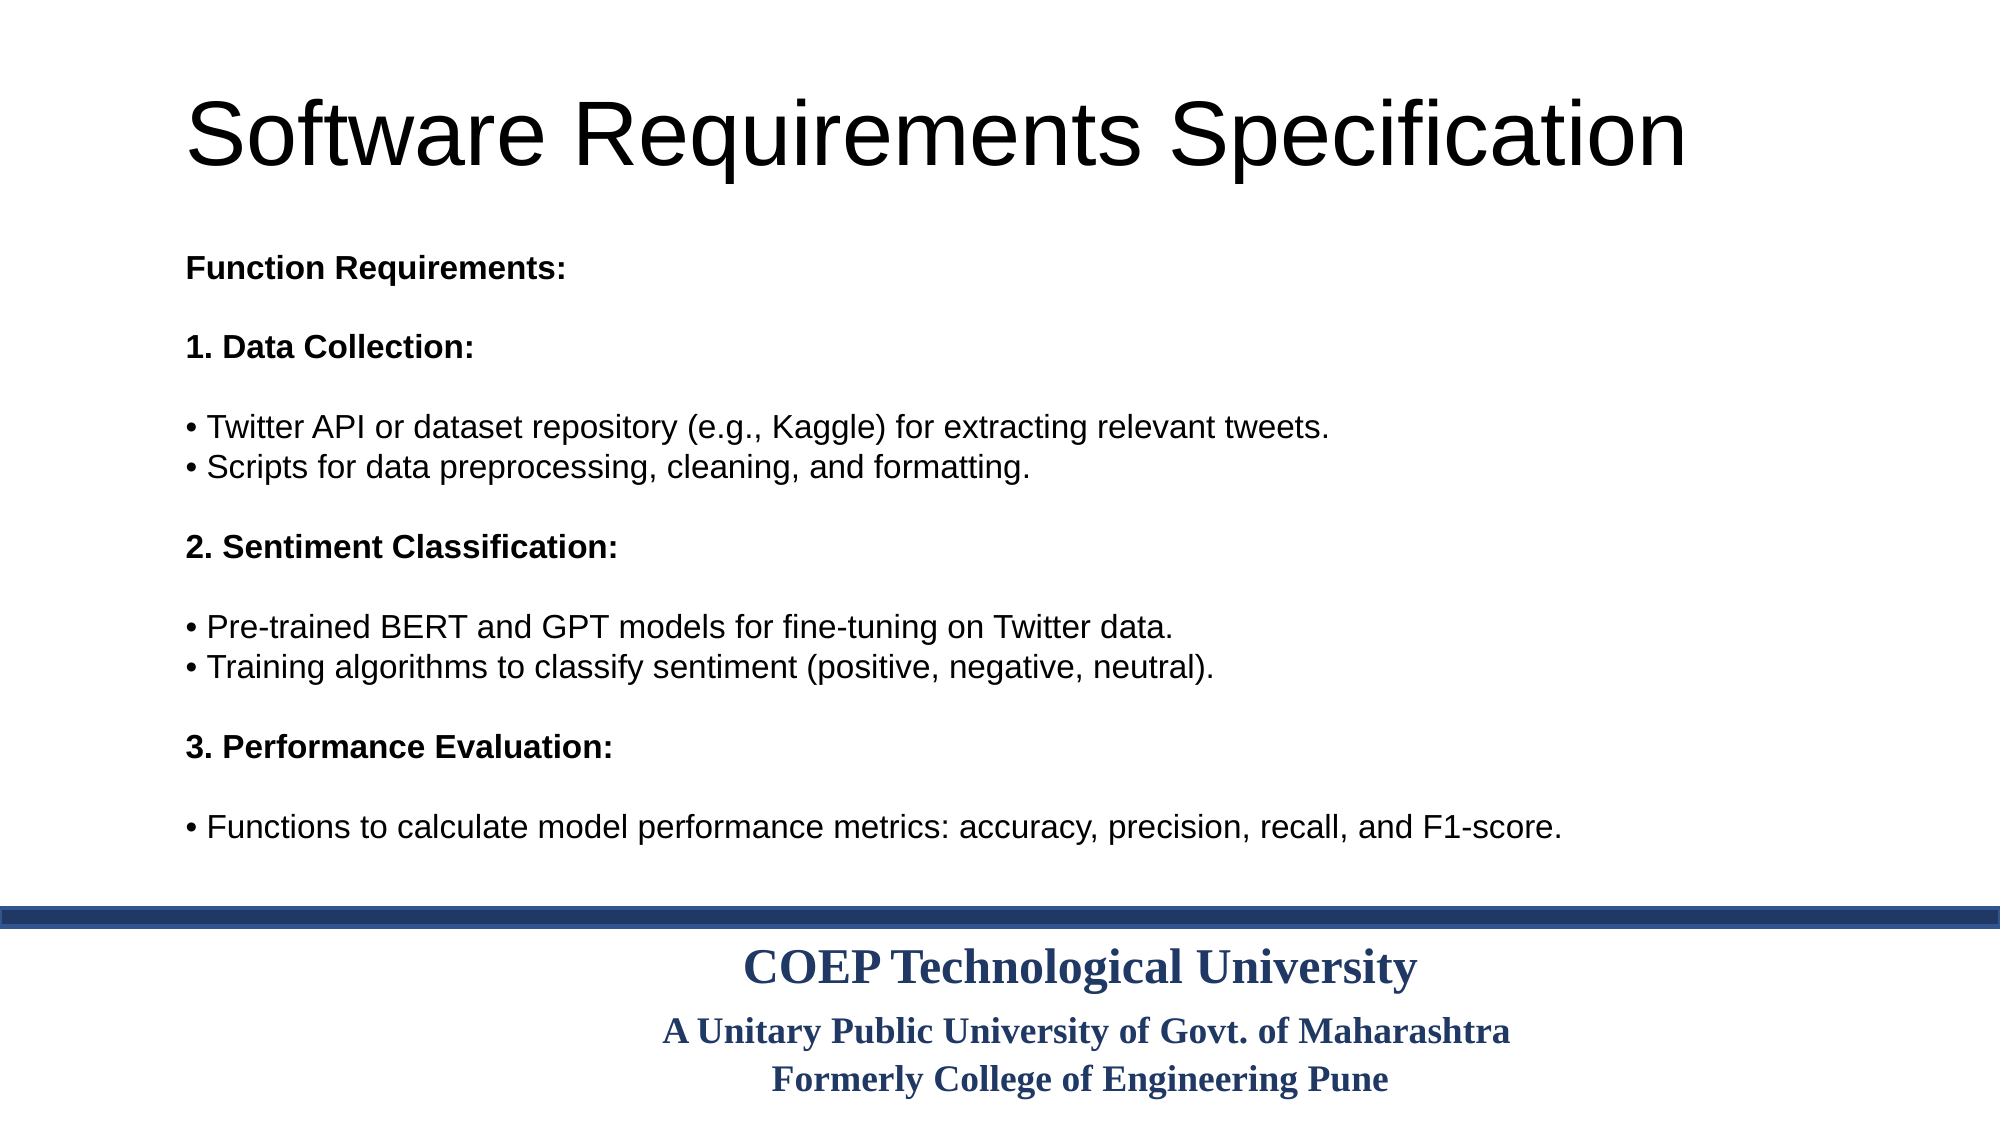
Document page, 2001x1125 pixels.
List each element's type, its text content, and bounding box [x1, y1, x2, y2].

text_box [0, 907, 2000, 1107]
text_box Software Requirements Specification [170, 78, 1815, 207]
text_box Function Requirements: 1. Data Collection: • Twitter API or dataset repository (e.g., Kaggle) for extracting relevant tweets. • Scripts for data preprocessing, cleaning, and formatting. 2. Sentiment Classification: • Pre-trained BERT and GPT models for fine-tuning on Twitter data. • Training algorithms to classify sentiment (positive, negative, neutral). 3. Performance Evaluation: • Functions to calculate model performance metrics: accuracy, precision, recall, and F1-score. [170, 238, 1855, 852]
